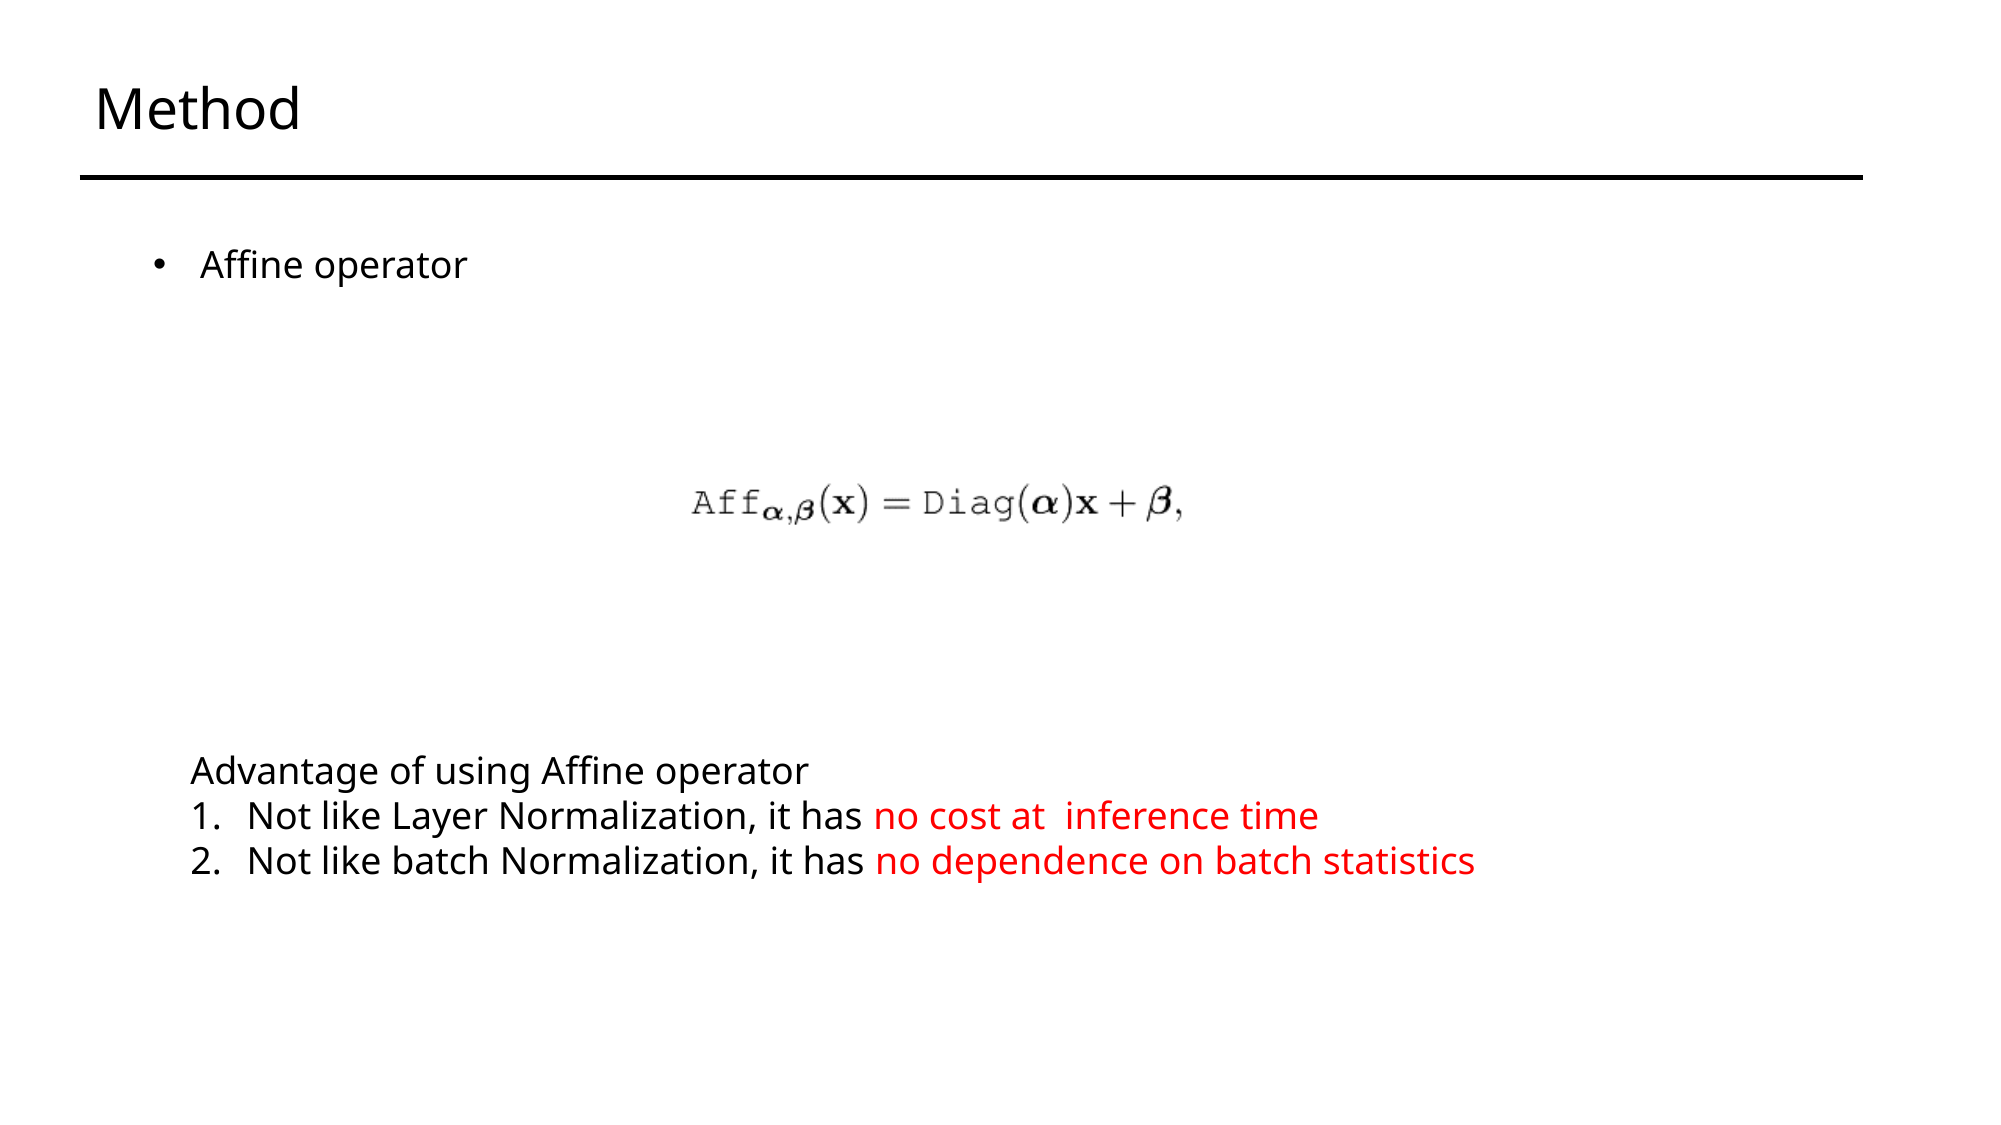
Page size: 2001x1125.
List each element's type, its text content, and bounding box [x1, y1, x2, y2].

text_box Affine operator [138, 233, 603, 294]
title Method [79, 73, 1805, 151]
text_box Advantage of using Affine operator Not like Layer Normalization, it has no cost at inference time Not like batch Normalization, it has no dependence on batch statistics [175, 739, 1825, 890]
picture [670, 460, 1194, 544]
